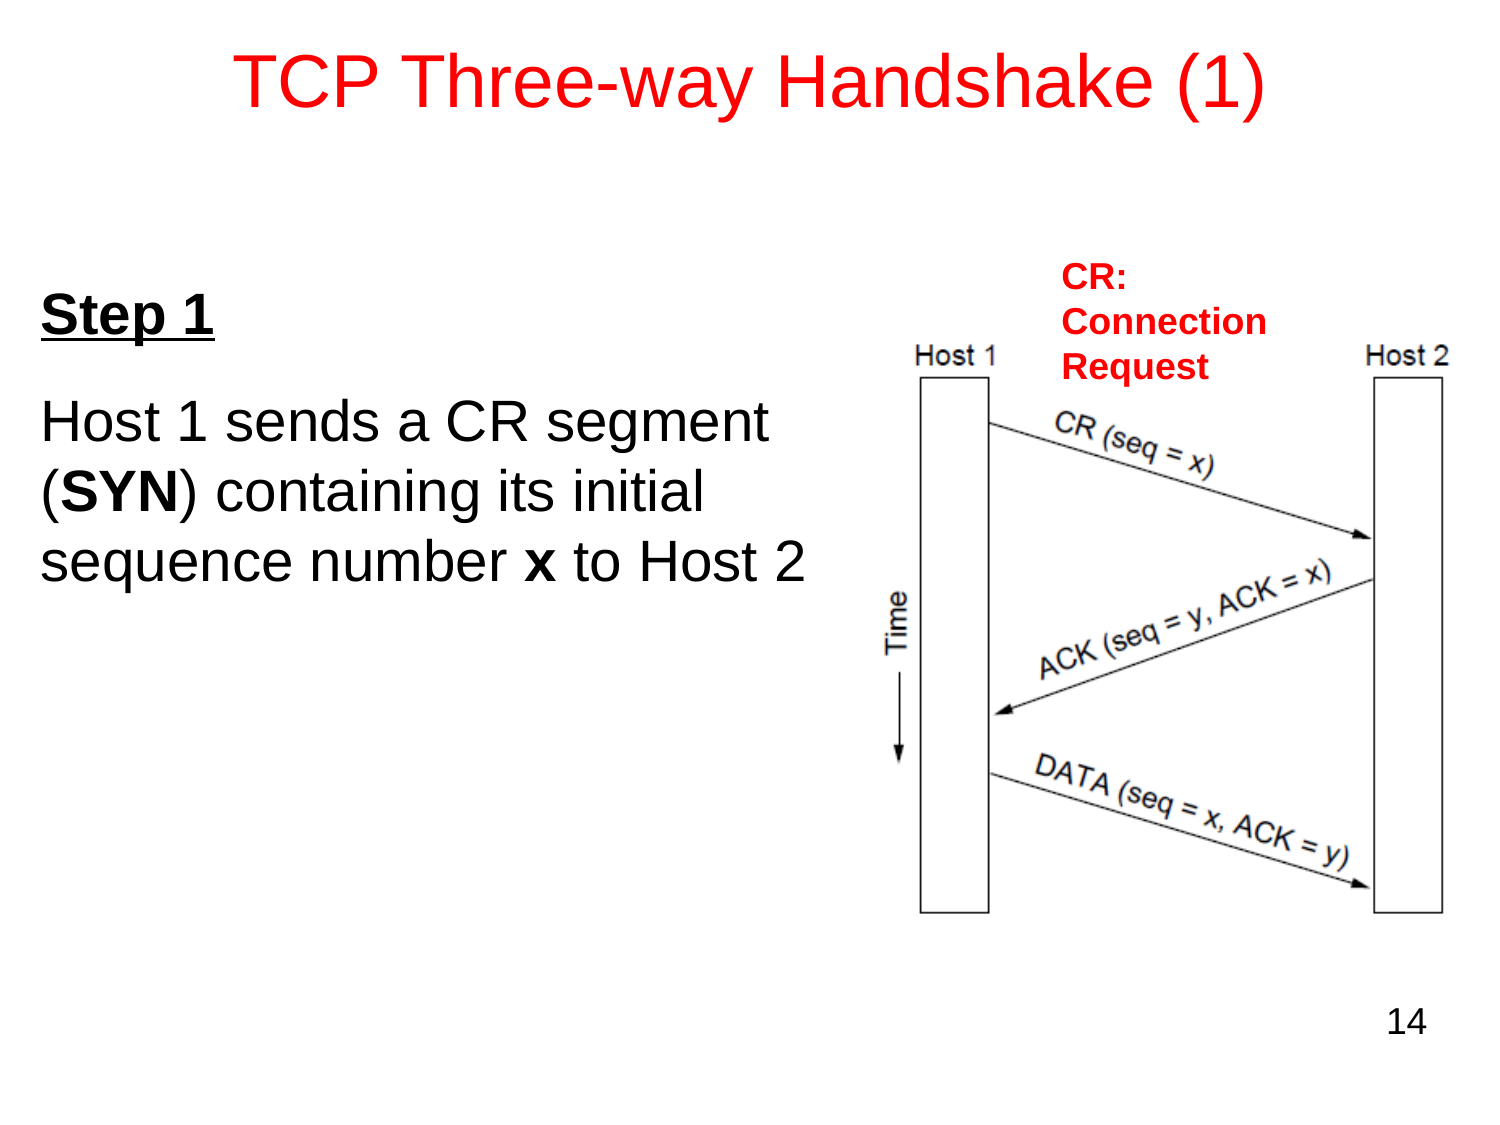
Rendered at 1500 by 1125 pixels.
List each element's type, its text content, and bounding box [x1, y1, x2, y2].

picture [844, 301, 1500, 922]
text_box CR: Connection Request [1046, 244, 1315, 300]
list Step 1 Host 1 sends a CR segment (SYN) containing its initial sequence number x to Host 2 [25, 268, 862, 1109]
title TCP Three-way Handshake (1) [0, 0, 1500, 155]
